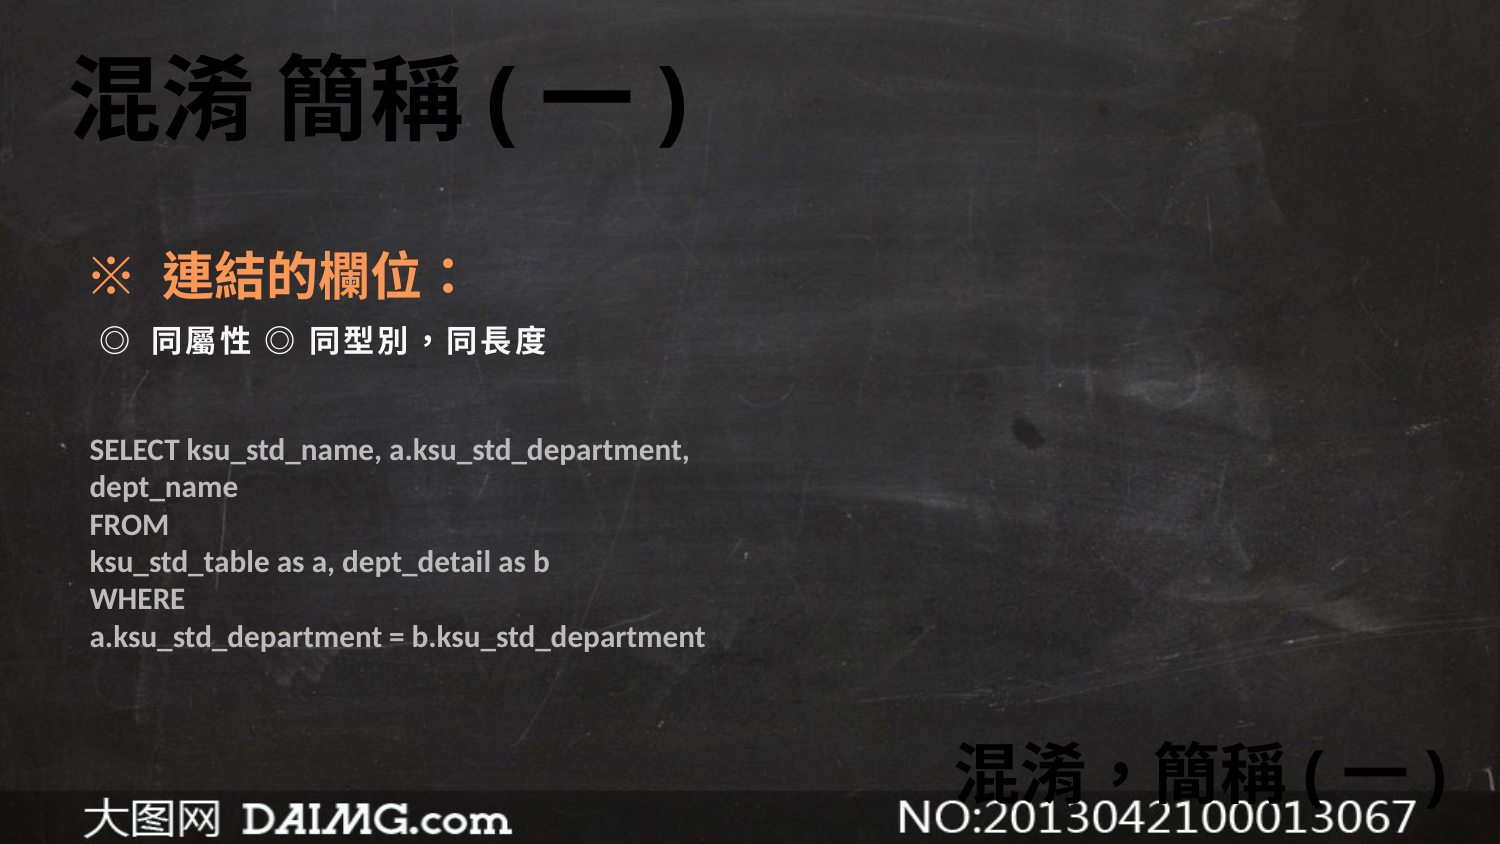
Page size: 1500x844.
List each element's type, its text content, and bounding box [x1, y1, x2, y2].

text_box 混淆，簡稱(一) [513, 724, 1463, 844]
text_box SELECT ksu_std_name, a.ksu_std_department, dept_name FROM ksu_std_table as a, dept_detail as b WHERE a.ksu_std_department = b.ksu_std_department [74, 421, 845, 662]
picture [0, 0, 1500, 844]
text_box 混淆 簡稱(一) [52, 31, 1458, 173]
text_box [74, 235, 825, 368]
